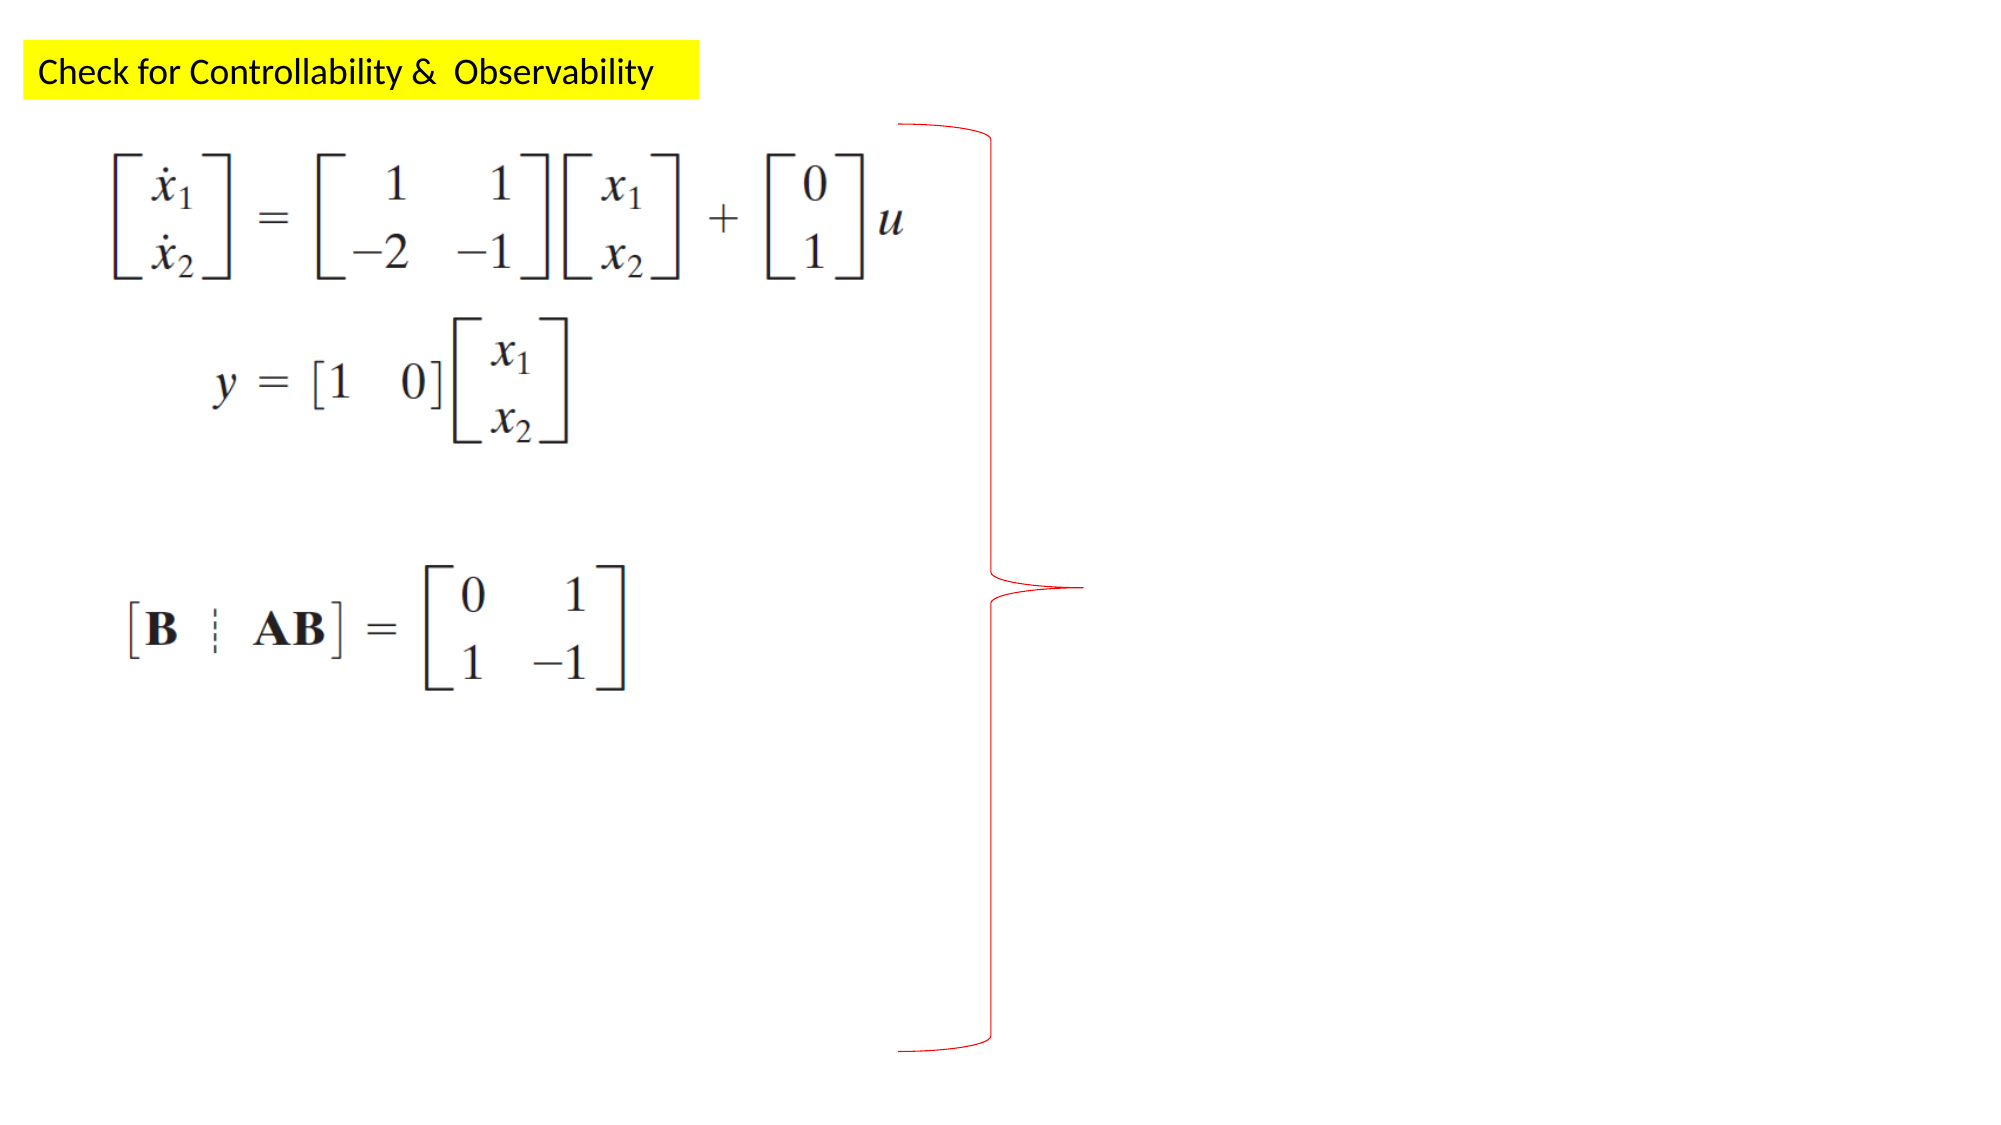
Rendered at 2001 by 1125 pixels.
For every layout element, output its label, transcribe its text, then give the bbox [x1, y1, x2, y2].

text_box [898, 123, 1084, 1053]
picture [102, 517, 638, 706]
picture [75, 123, 917, 466]
text_box Check for Controllability & Observability [23, 39, 699, 100]
